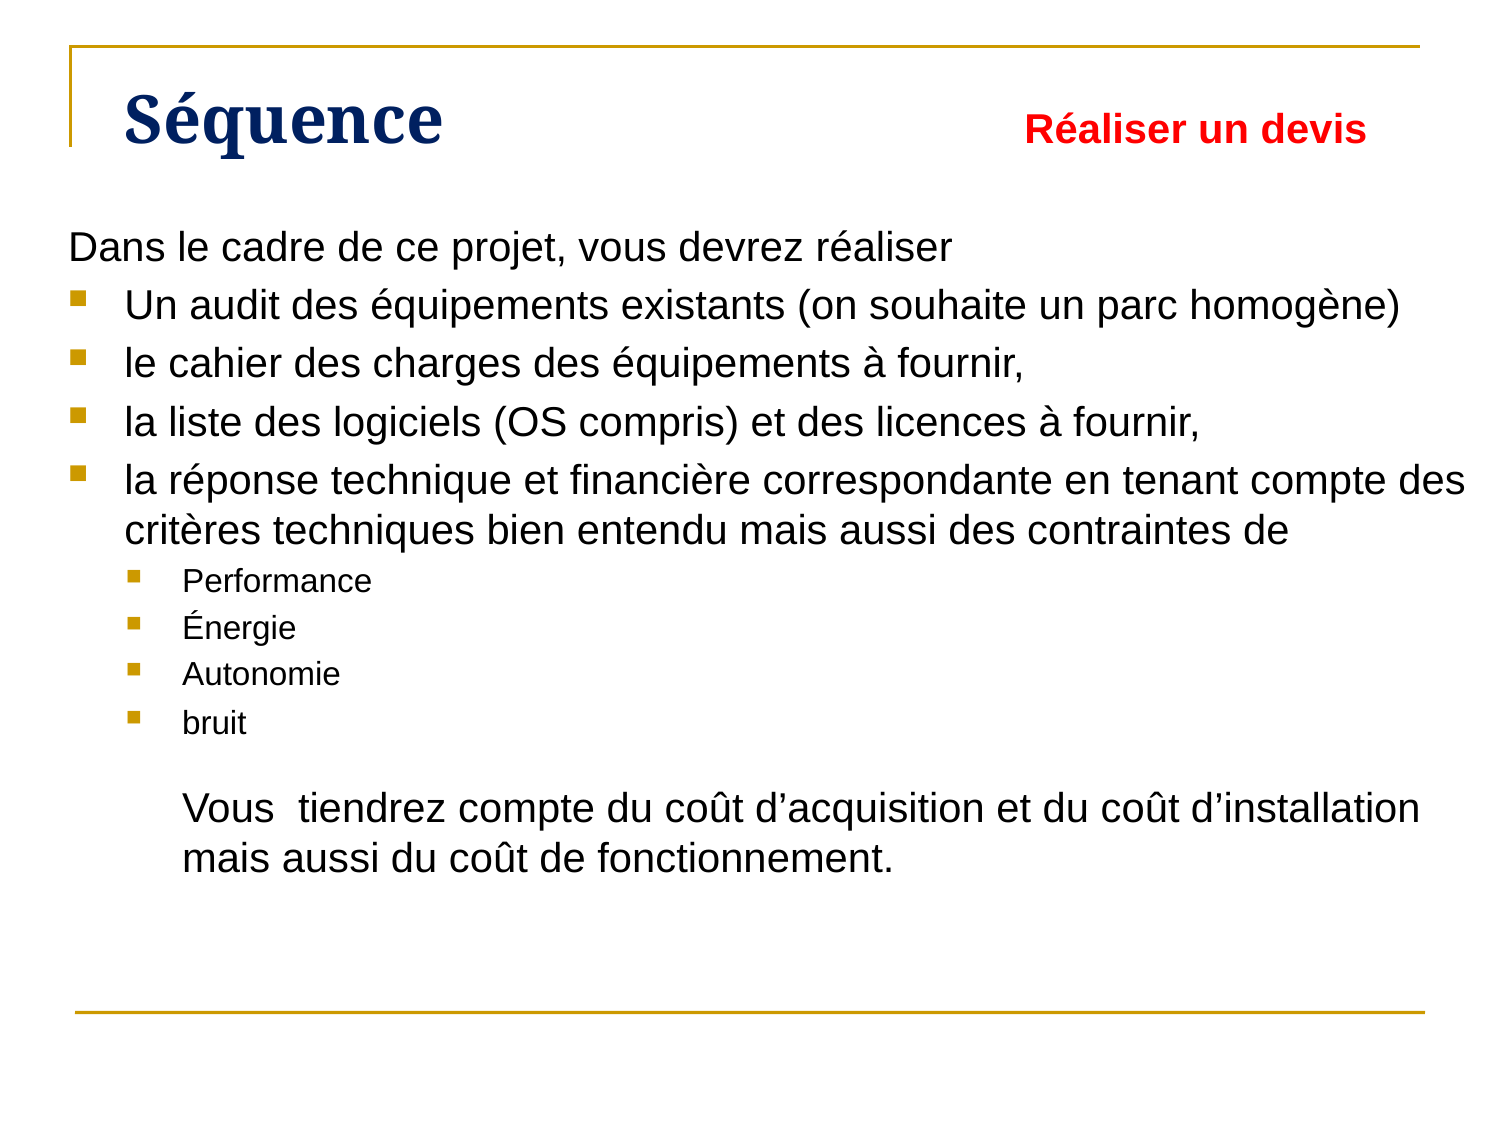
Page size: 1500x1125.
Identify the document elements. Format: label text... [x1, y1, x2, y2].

list Séquence Réaliser un devis Dans le cadre de ce projet, vous devrez réaliser Un audit des équipements existants (on souhaite un parc homogène) le cahier des charges des équipements à fournir, la liste des logiciels (OS compris) et des licences à fournir, la réponse technique et financière correspondante en tenant compte des critères techniques bien entendu mais aussi des contraintes de Performance Énergie Autonomie bruit Vous tiendrez compte du coût d’acquisition et du coût d’installation mais aussi du coût de fonctionnement. [52, 77, 1500, 1012]
